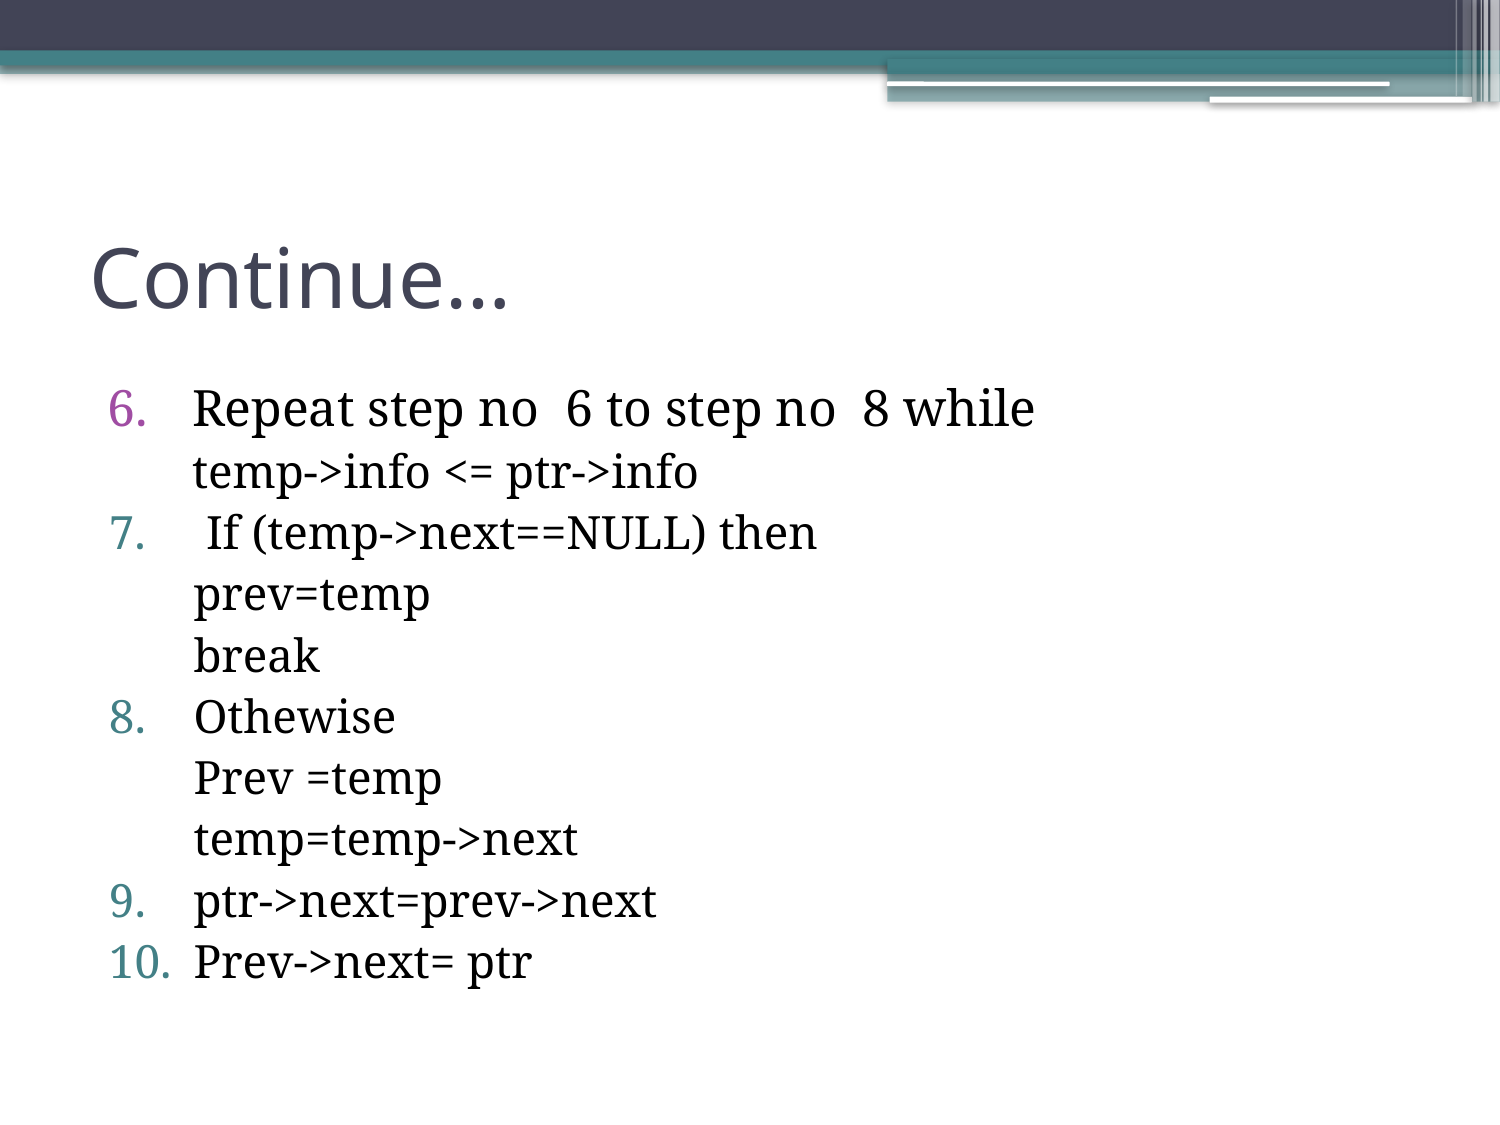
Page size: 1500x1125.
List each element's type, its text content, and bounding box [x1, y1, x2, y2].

list Repeat step no 6 to step no 8 while temp->info <= ptr->info 7. If (temp->next==NULL) then prev=temp break Othewise Prev =temp temp=temp->next ptr->next=prev->next Prev->next= ptr [75, 368, 1425, 1079]
title Continue… [75, 187, 1425, 363]
